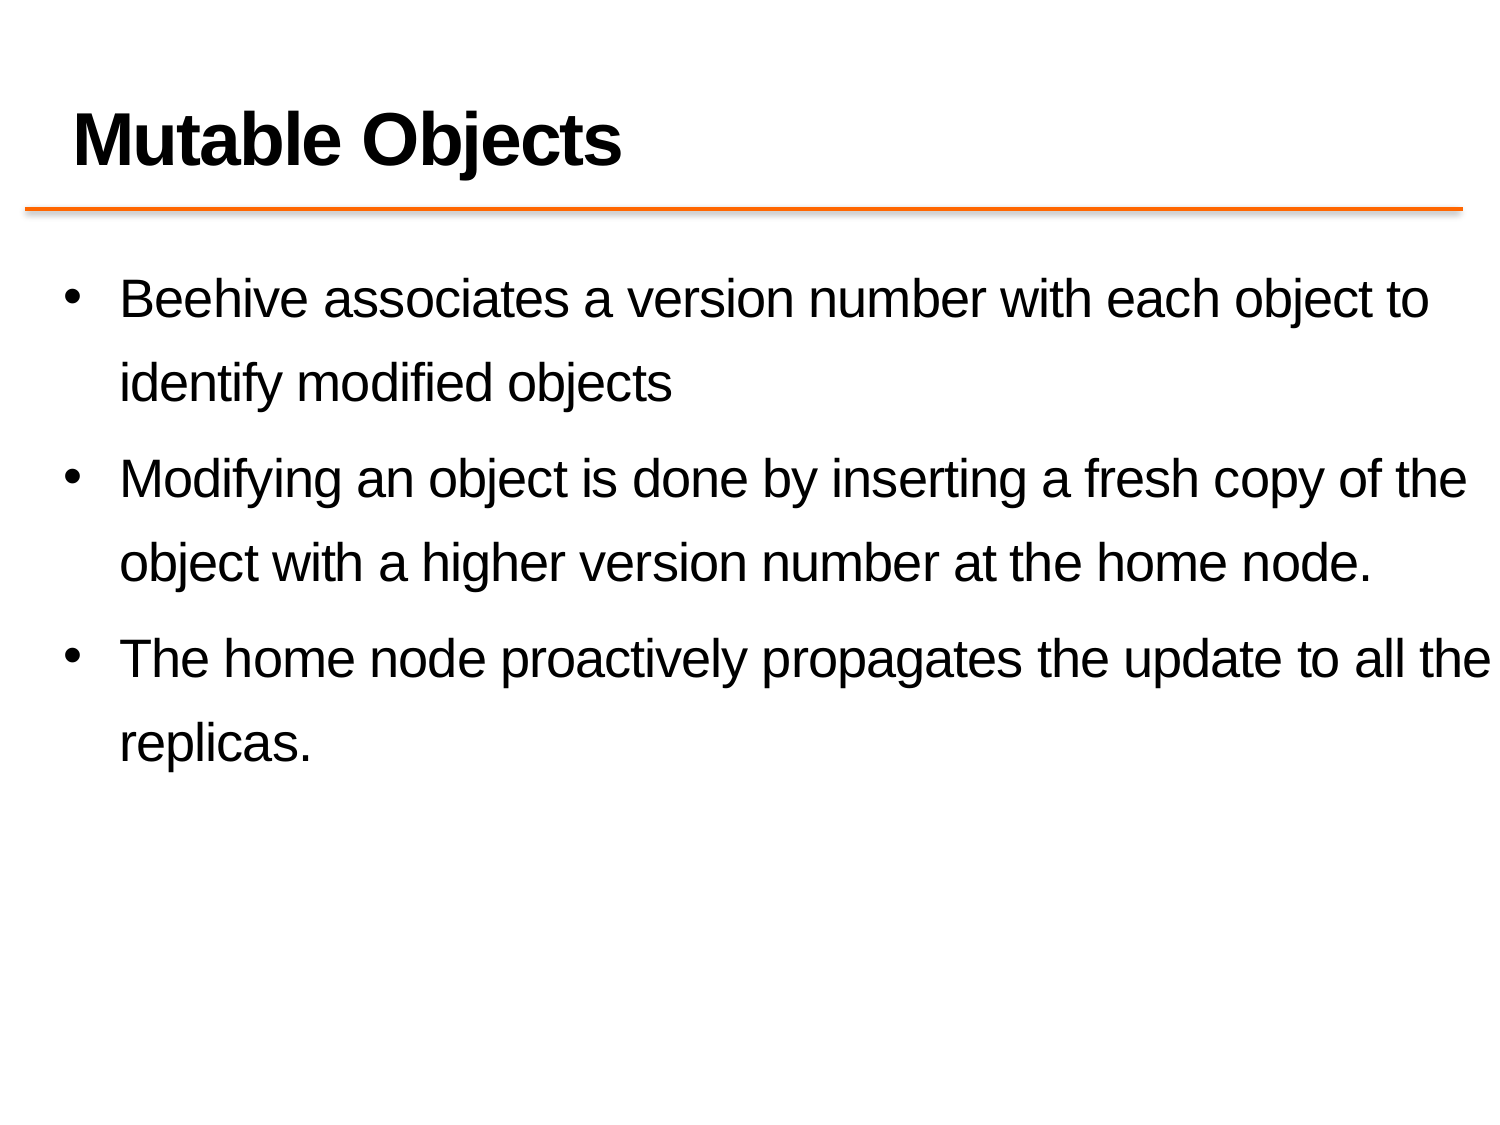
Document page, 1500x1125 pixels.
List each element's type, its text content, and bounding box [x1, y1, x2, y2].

list Beehive associates a version number with each object to identify modified objects Modifying an object is done by inserting a fresh copy of the object with a higher version number at the home node. The home node proactively propagates the update to all the replicas. [57, 237, 1500, 1125]
title Mutable Objects [57, 12, 1463, 188]
